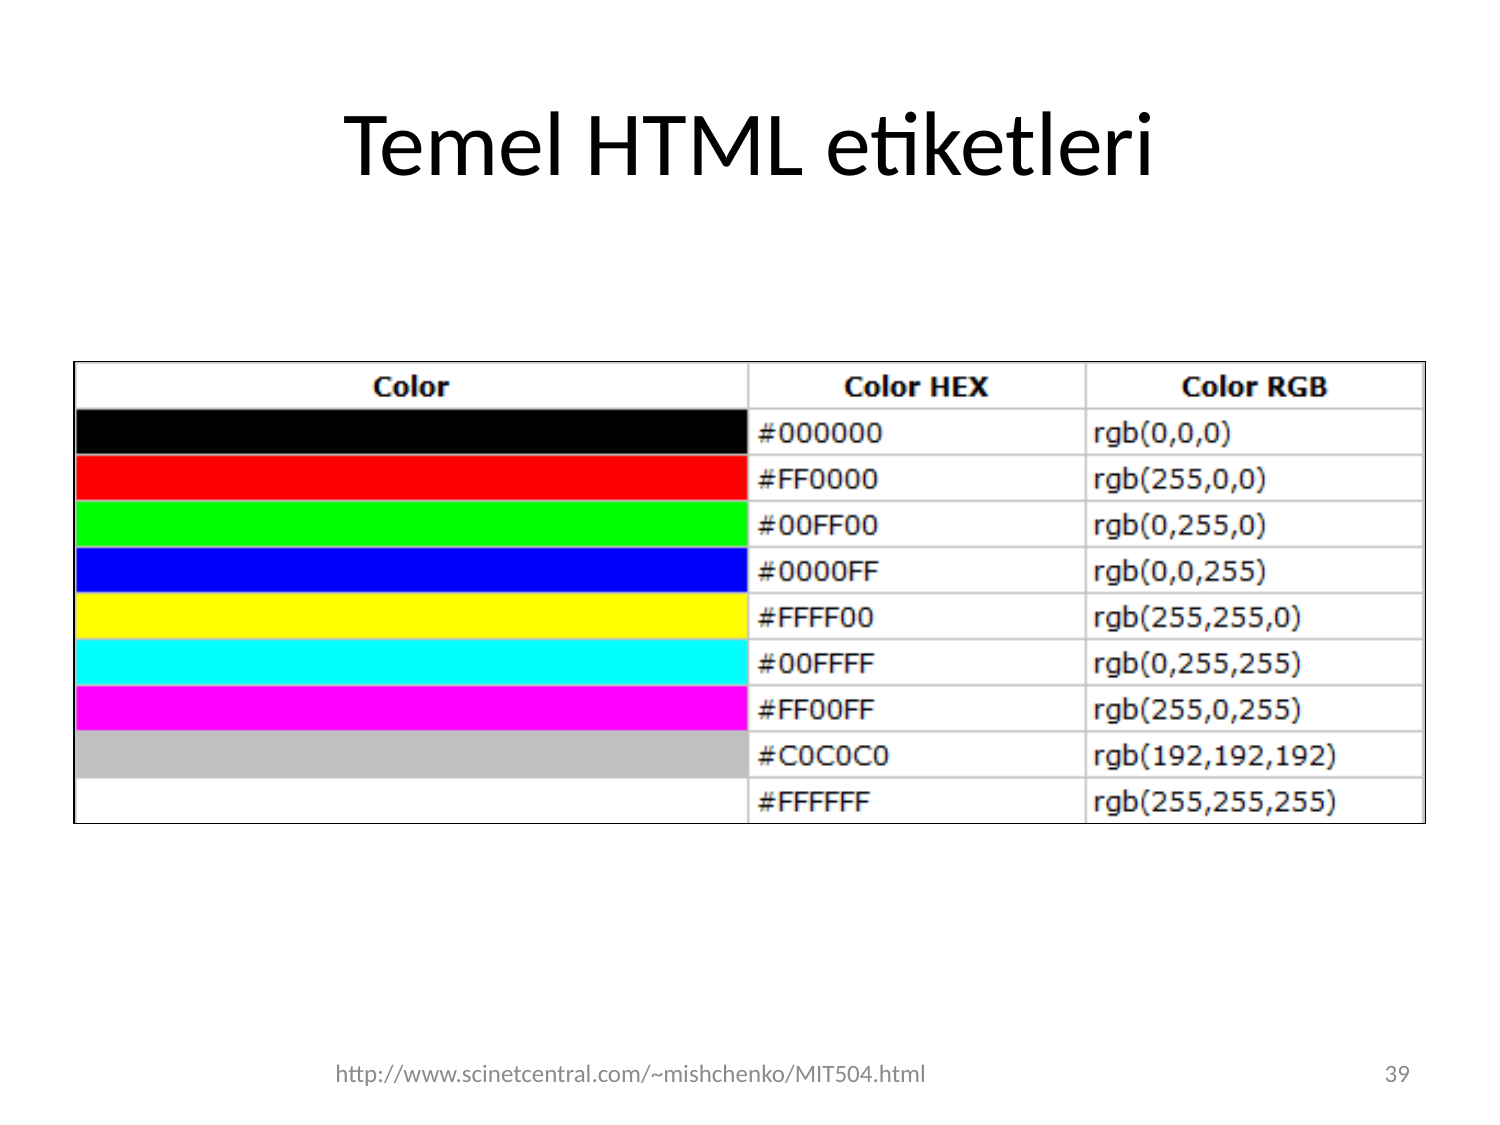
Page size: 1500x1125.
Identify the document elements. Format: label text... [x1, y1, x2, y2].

picture [74, 362, 1426, 823]
title Temel HTML etiketleri [75, 45, 1425, 233]
footer http://www.scinetcentral.com/~mishchenko/MIT504.html [275, 1042, 988, 1103]
slide_number 39 [1074, 1042, 1425, 1103]
